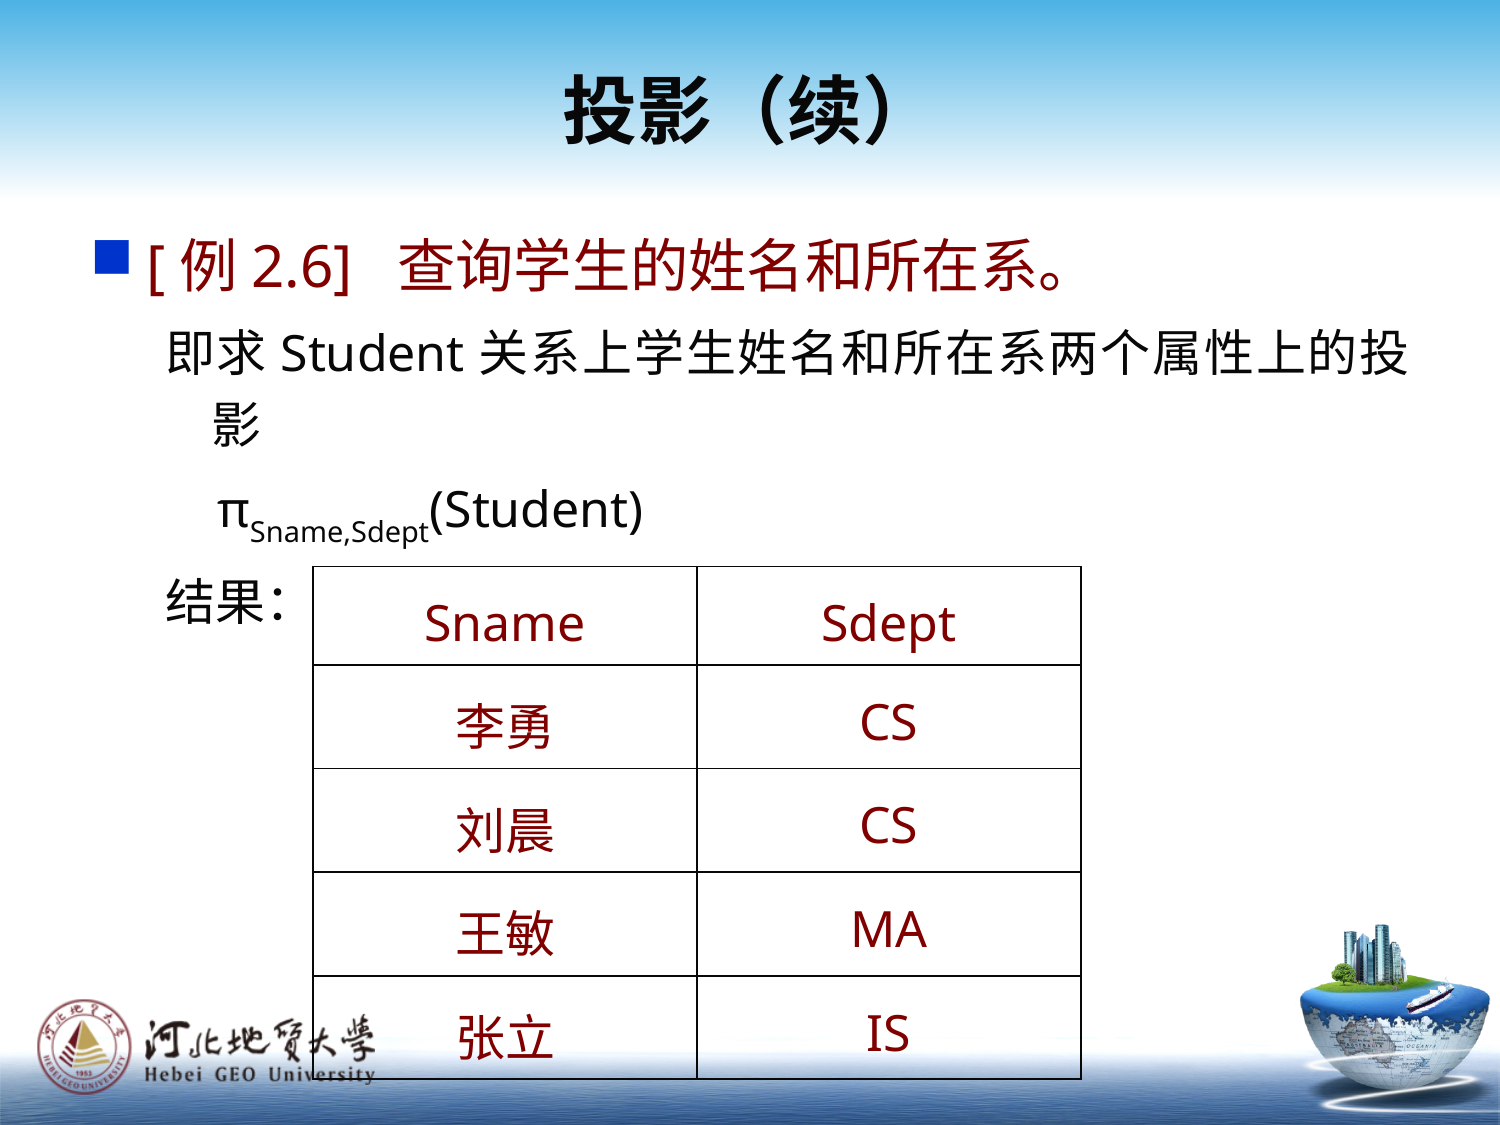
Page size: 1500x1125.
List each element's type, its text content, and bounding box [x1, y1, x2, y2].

table_cell CS [698, 769, 1080, 871]
table_cell 王敏 [314, 873, 696, 975]
table_cell MA [698, 873, 1080, 975]
table_cell 李勇 [314, 666, 696, 768]
table_cell 张立 [314, 977, 696, 1078]
table_header Sname [314, 567, 696, 664]
table_cell 刘晨 [314, 769, 696, 871]
table_cell IS [698, 977, 1080, 1078]
picture [0, 920, 1500, 1125]
list [例2.6] 查询学生的姓名和所在系。 即求Student关系上学生姓名和所在系两个属性上的投影 πSname,Sdept(Student) 结果： [74, 207, 1426, 542]
table_header Sdept [698, 567, 1080, 664]
table_cell CS [698, 666, 1080, 768]
title 投影（续） [74, 37, 1426, 181]
